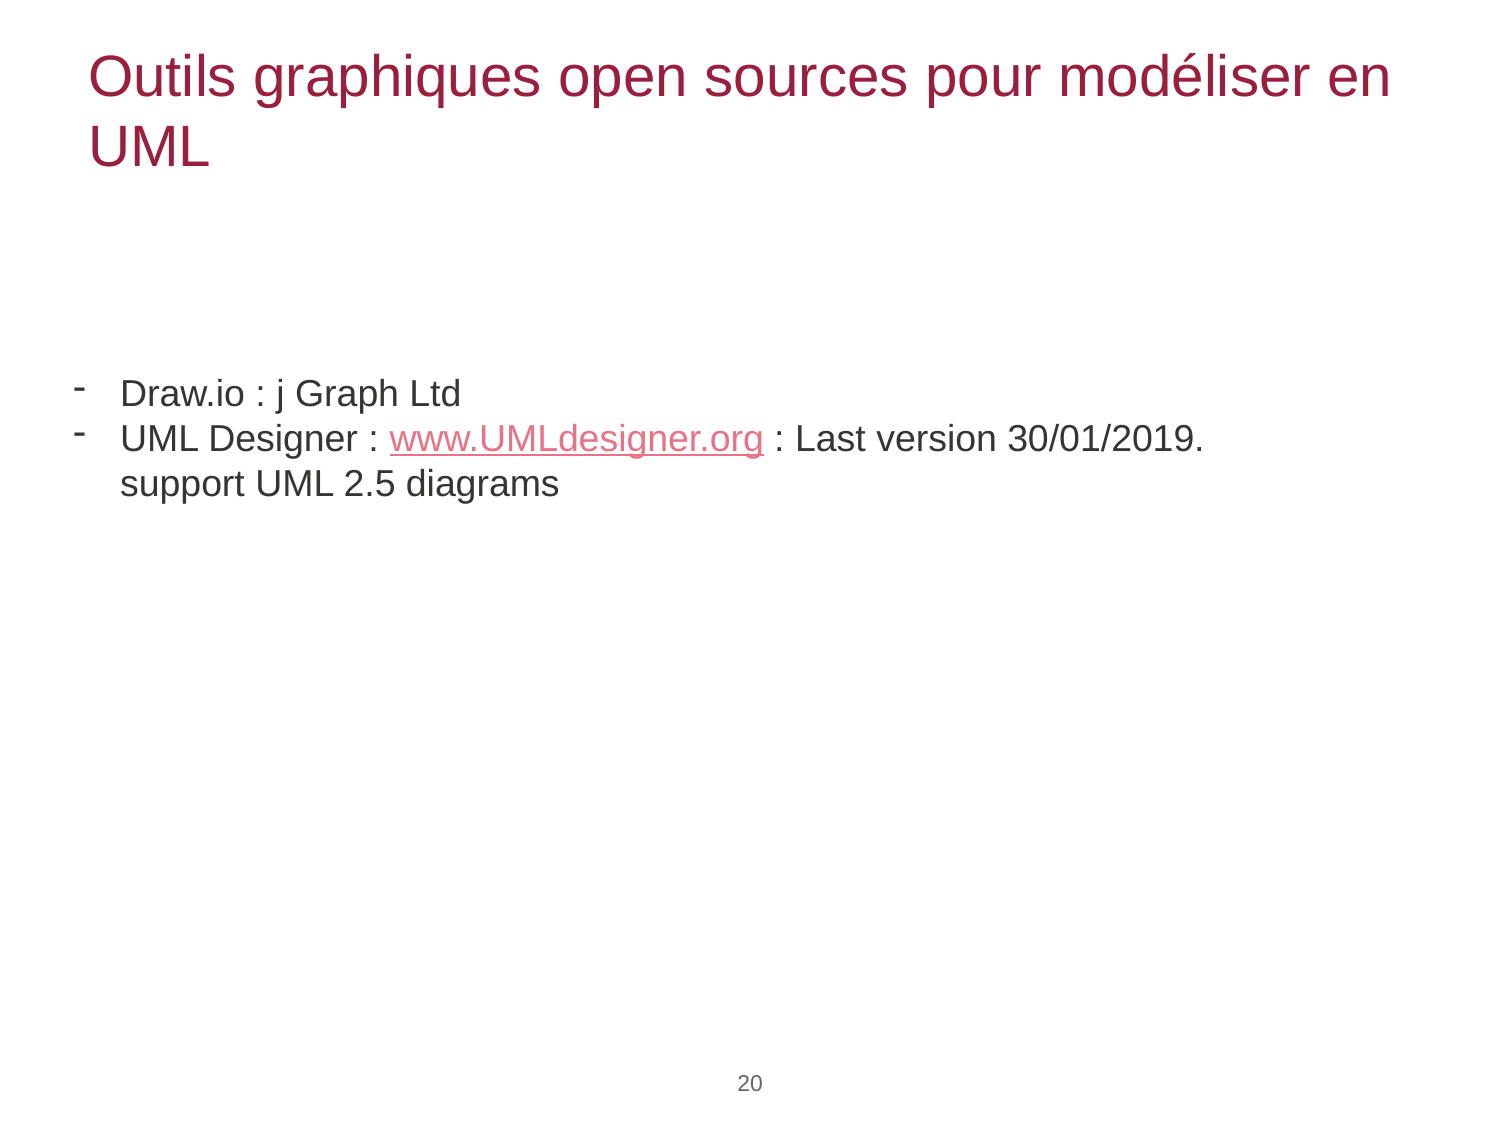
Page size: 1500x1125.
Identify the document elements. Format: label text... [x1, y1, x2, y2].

text_box Outils graphiques open sources pour modéliser en UML [73, 30, 1425, 182]
text_box Draw.io : j Graph Ltd UML Designer : www.UMLdesigner.org : Last version 30/01/2019. support UML 2.5 diagrams [73, 278, 1326, 729]
slide_number 20 [686, 1068, 814, 1109]
